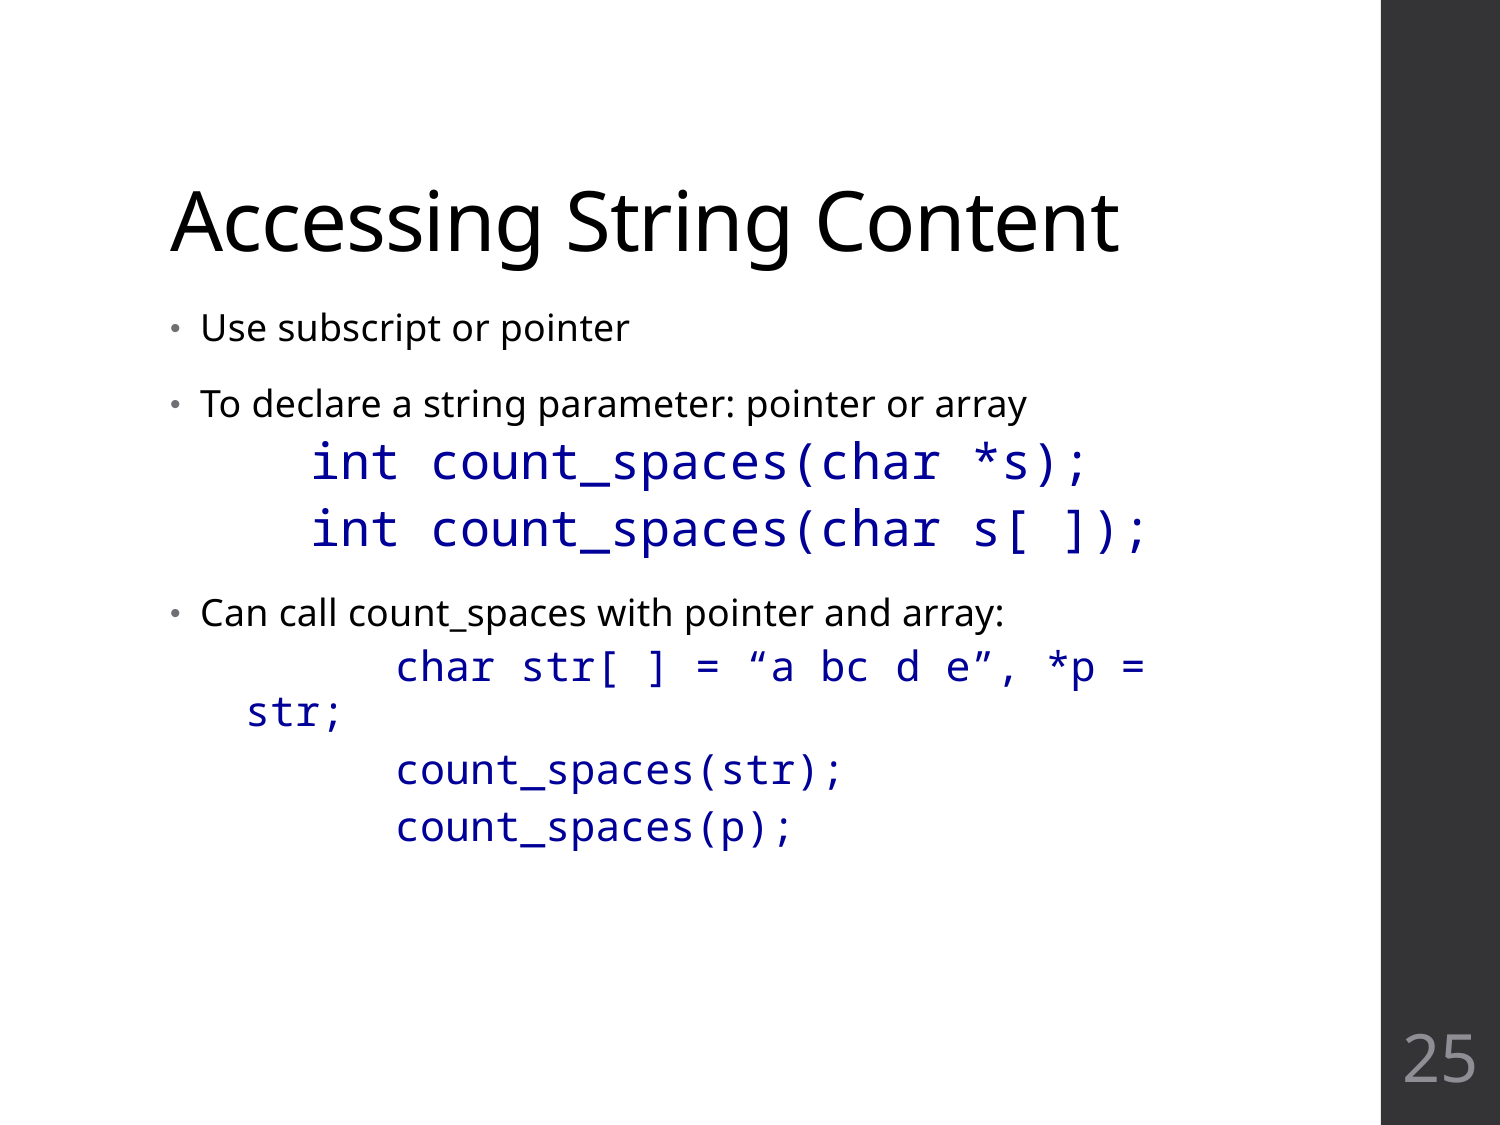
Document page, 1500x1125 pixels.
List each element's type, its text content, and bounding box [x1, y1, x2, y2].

slide_number 25 [1384, 1012, 1498, 1110]
list Use subscript or pointer To declare a string parameter: pointer or array int count_spaces(char *s); int count_spaces(char s[ ]); Can call count_spaces with pointer and array: char str[ ] = “a bc d e”, *p = str; count_spaces(str); count_spaces(p); [155, 299, 1213, 1014]
title Accessing String Content [155, 60, 1348, 278]
